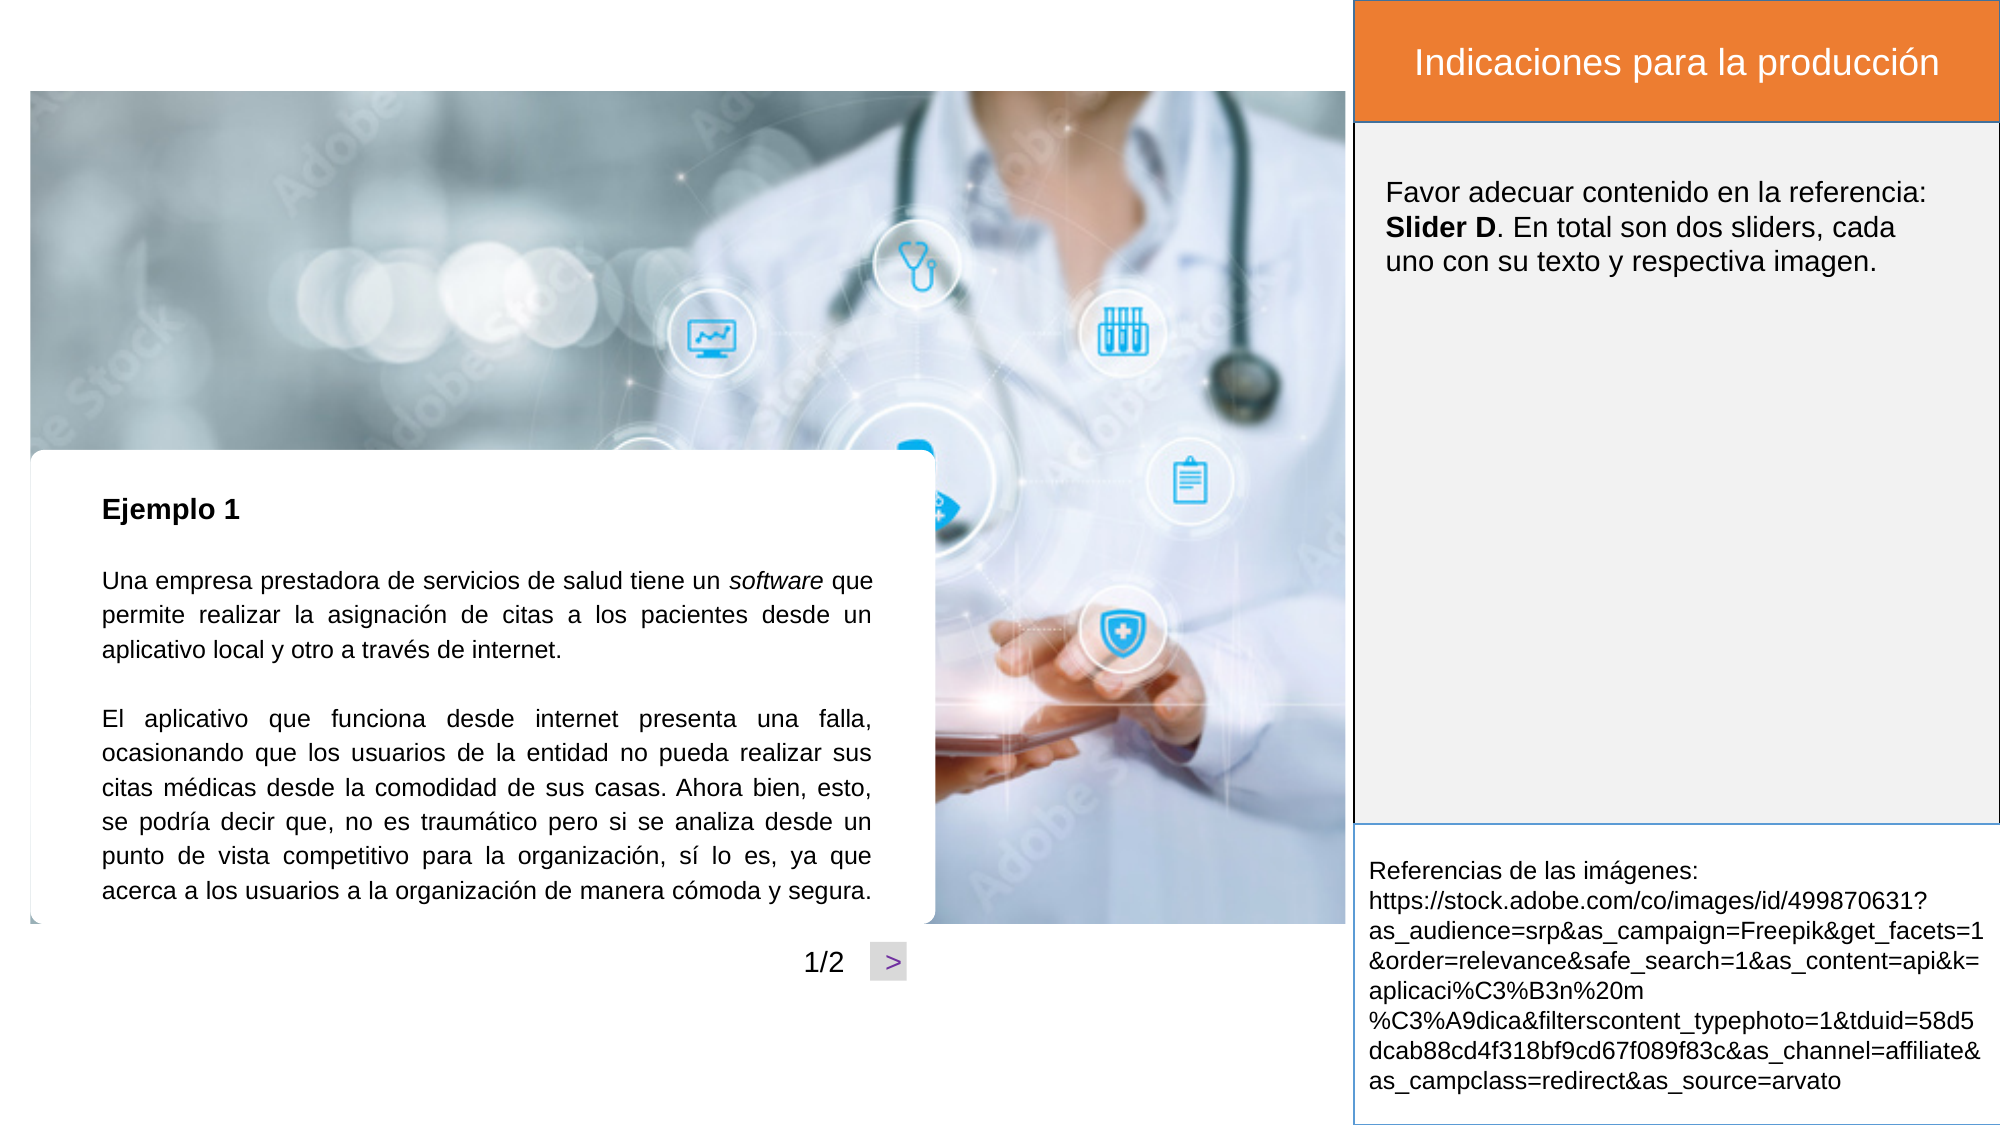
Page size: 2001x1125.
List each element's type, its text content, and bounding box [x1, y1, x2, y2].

text_box > [868, 940, 909, 983]
text_box Favor adecuar contenido en la referencia: Slider D. En total son dos sliders, cada uno con su texto y respectiva imagen. [1370, 165, 1955, 661]
text_box 1/2 [788, 936, 860, 986]
text_box Indicaciones para la producción [1353, 0, 2000, 122]
picture [30, 90, 1346, 925]
text_box [1353, 122, 2000, 824]
text_box Referencias de las imágenes: https://stock.adobe.com/co/images/id/499870631?as_audience=srp&as_campaign=Freepik&get_facets=1&order=relevance&safe_search=1&as_content=api&k=aplicaci%C3%B3n%20m%C3%A9dica&filterscontent_typephoto=1&tduid=58d5dcab88cd4f318bf9cd67f089f83c&as_channel=affiliate&as_campclass=redirect&as_source=arvato [1353, 824, 2000, 1125]
